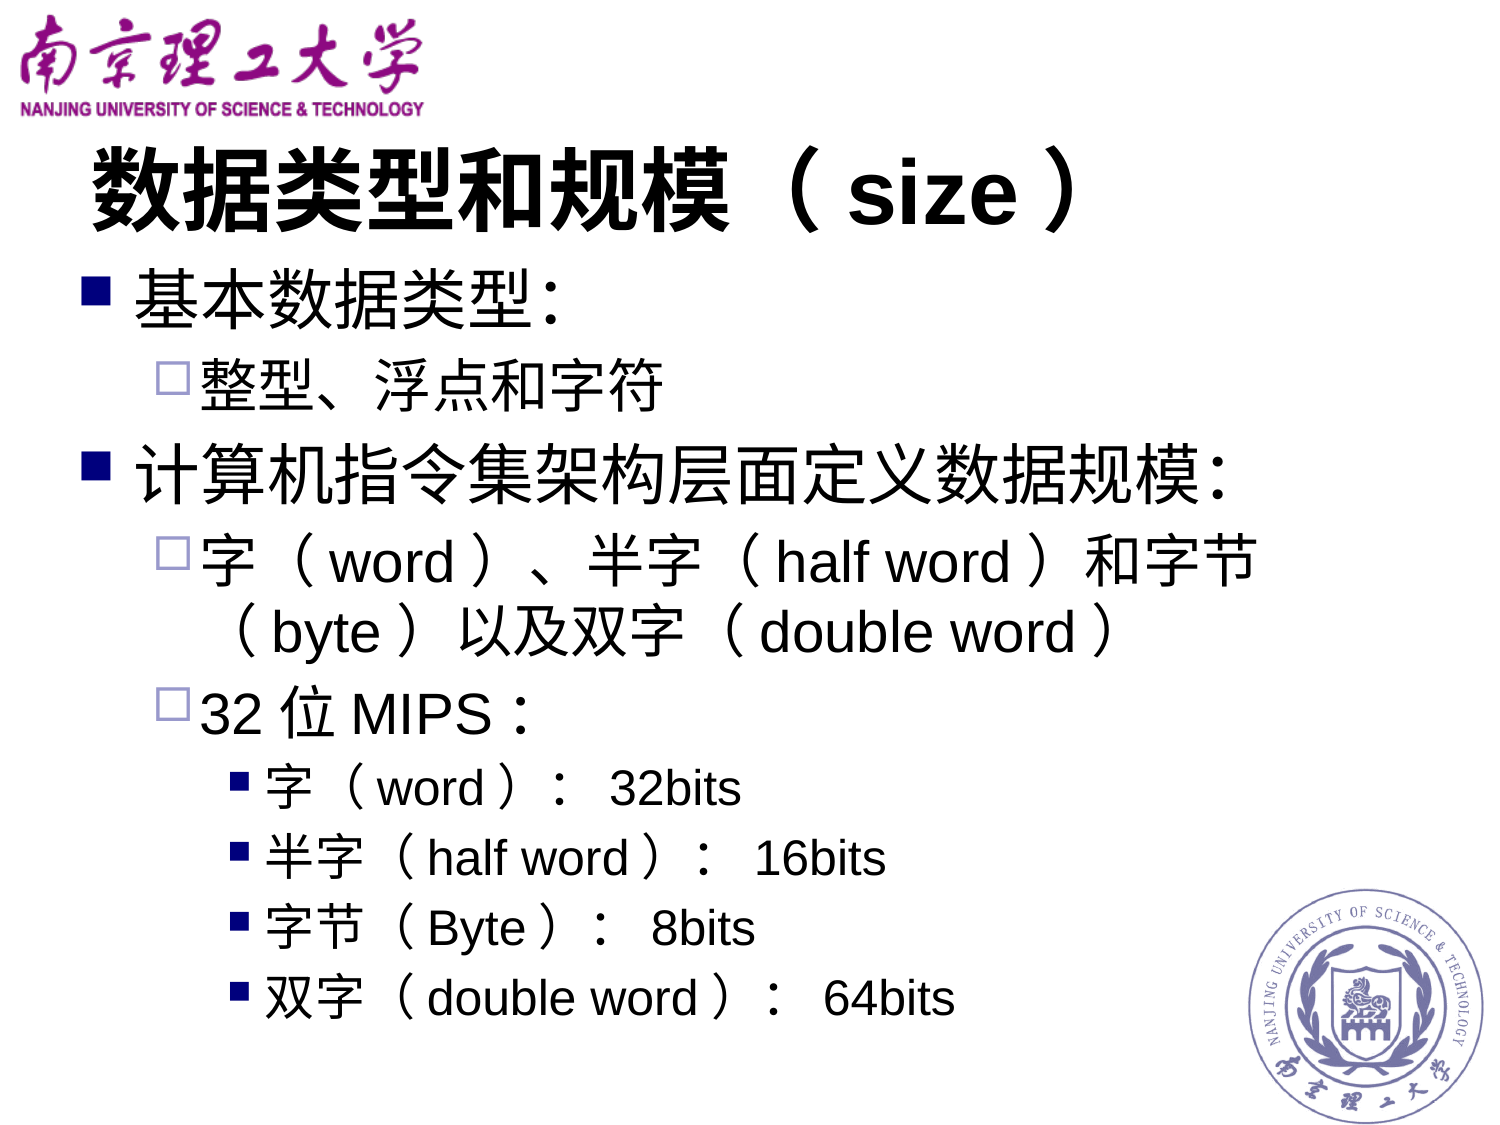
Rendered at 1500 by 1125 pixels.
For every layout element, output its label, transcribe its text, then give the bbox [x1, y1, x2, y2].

picture [0, 0, 425, 132]
title 数据类型和规模（size） [74, 74, 1426, 249]
list 基本数据类型： 整型、浮点和字符 计算机指令集架构层面定义数据规模： 字（word）、半字（half word）和字节（byte）以及双字（double word） 32位MIPS： 字（word）：32bits 半字（half word）：16bits 字节（Byte）：8bits 双字（double word）：64bits [62, 249, 1451, 1063]
